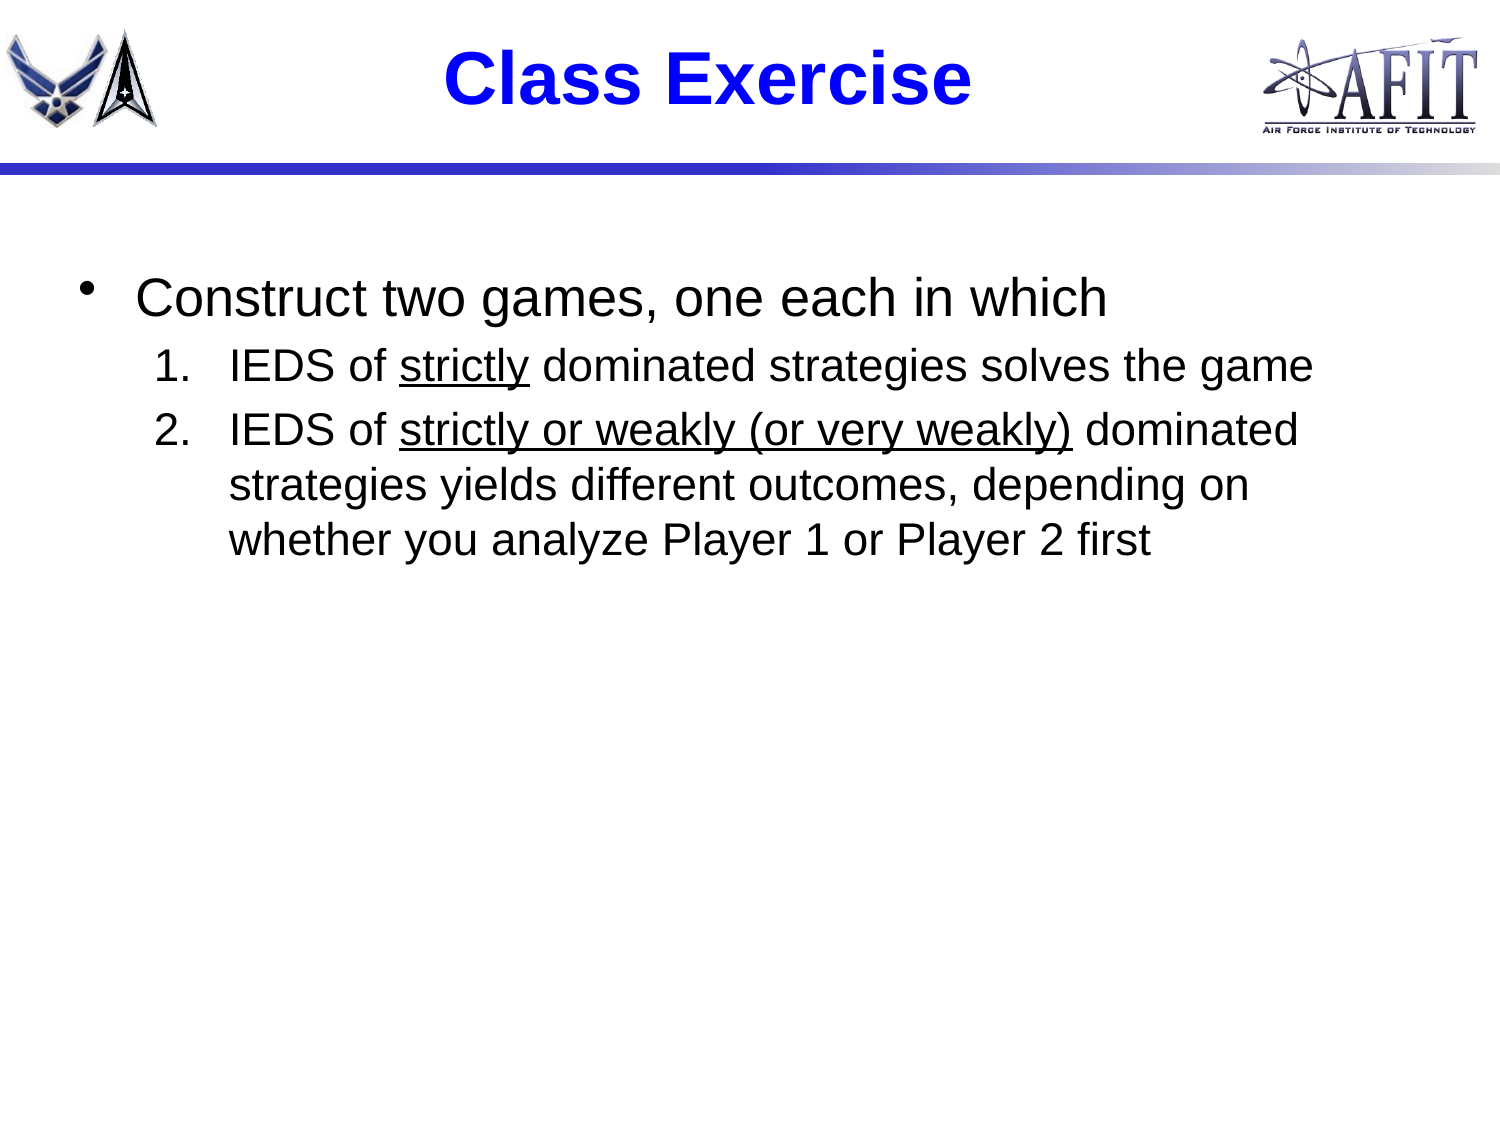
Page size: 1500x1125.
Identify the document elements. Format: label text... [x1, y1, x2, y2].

title Class Exercise [156, 0, 1261, 169]
picture [6, 29, 156, 128]
list Construct two games, one each in which IEDS of strictly dominated strategies solves the game IEDS of strictly or weakly (or very weakly) dominated strategies yields different outcomes, depending on whether you analyze Player 1 or Player 2 first [63, 254, 1414, 1093]
